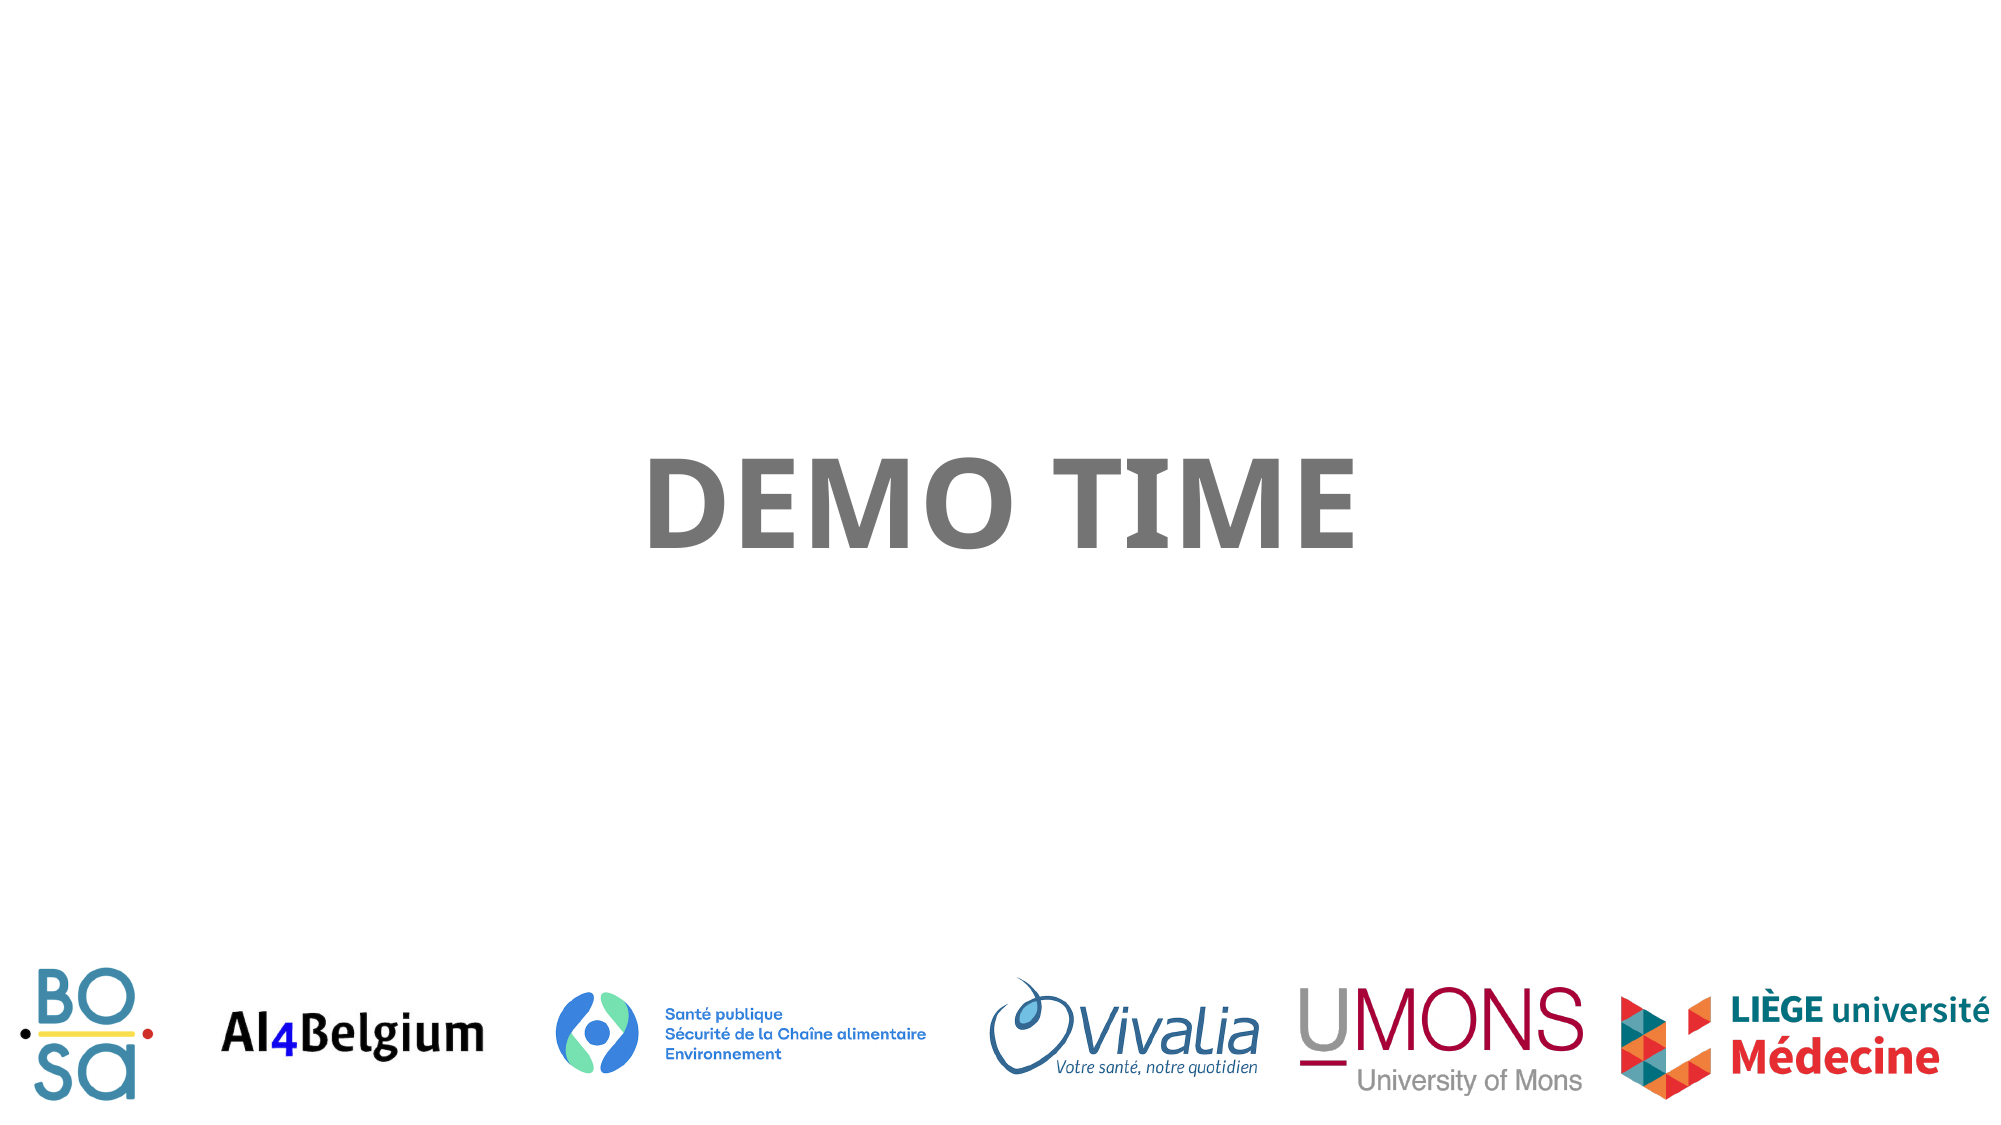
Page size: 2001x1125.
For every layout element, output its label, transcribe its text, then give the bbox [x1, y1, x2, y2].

picture [0, 949, 1283, 1118]
title DEMO TIME [249, 427, 1750, 583]
picture [1300, 957, 2001, 1125]
